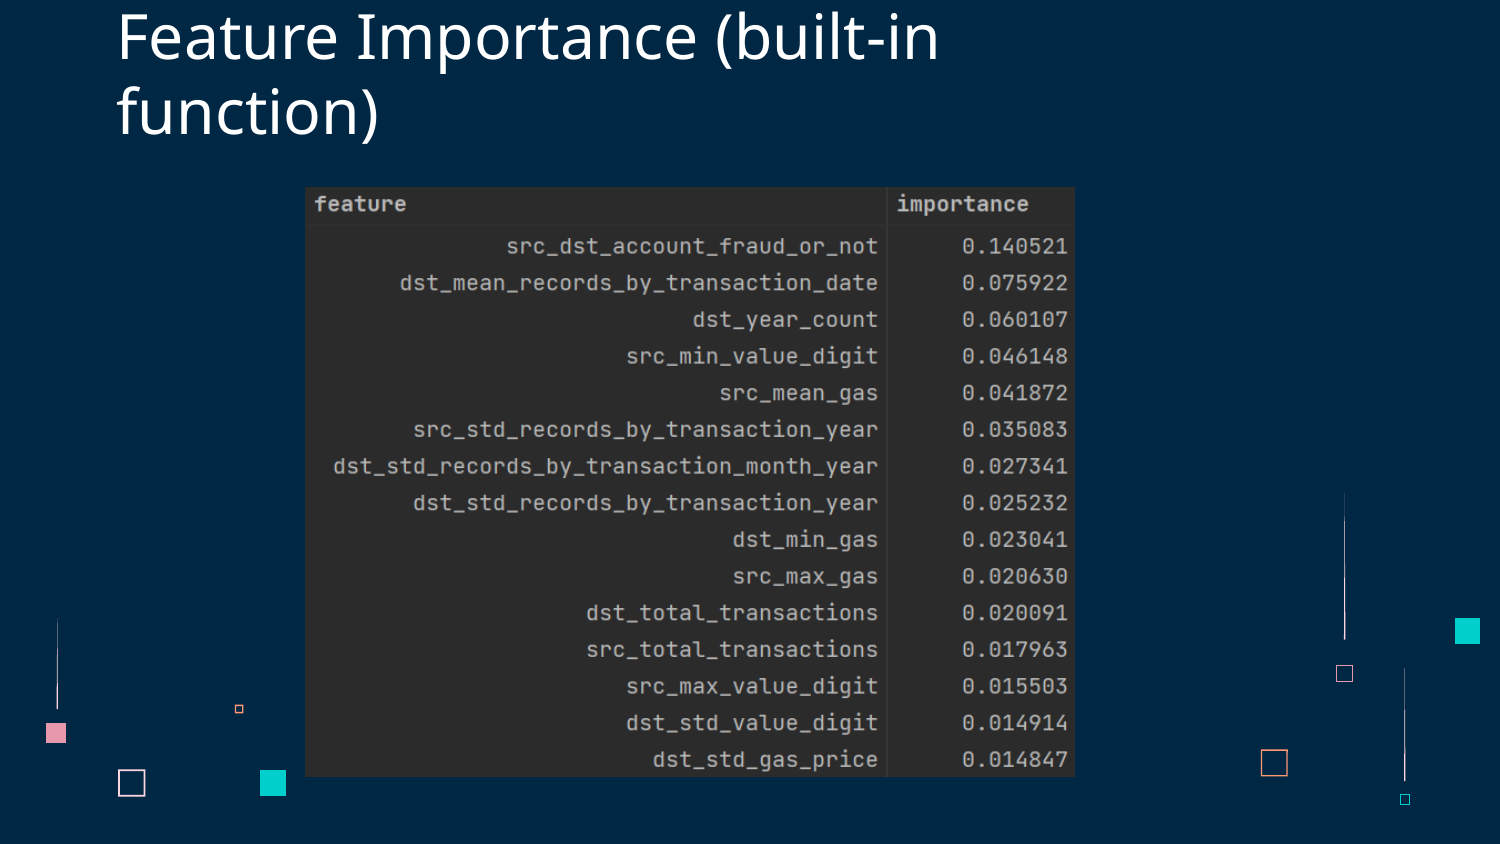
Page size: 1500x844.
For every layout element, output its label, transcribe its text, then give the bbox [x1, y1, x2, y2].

picture [305, 187, 1075, 777]
title Feature Importance (built-in function) [101, 67, 1089, 163]
